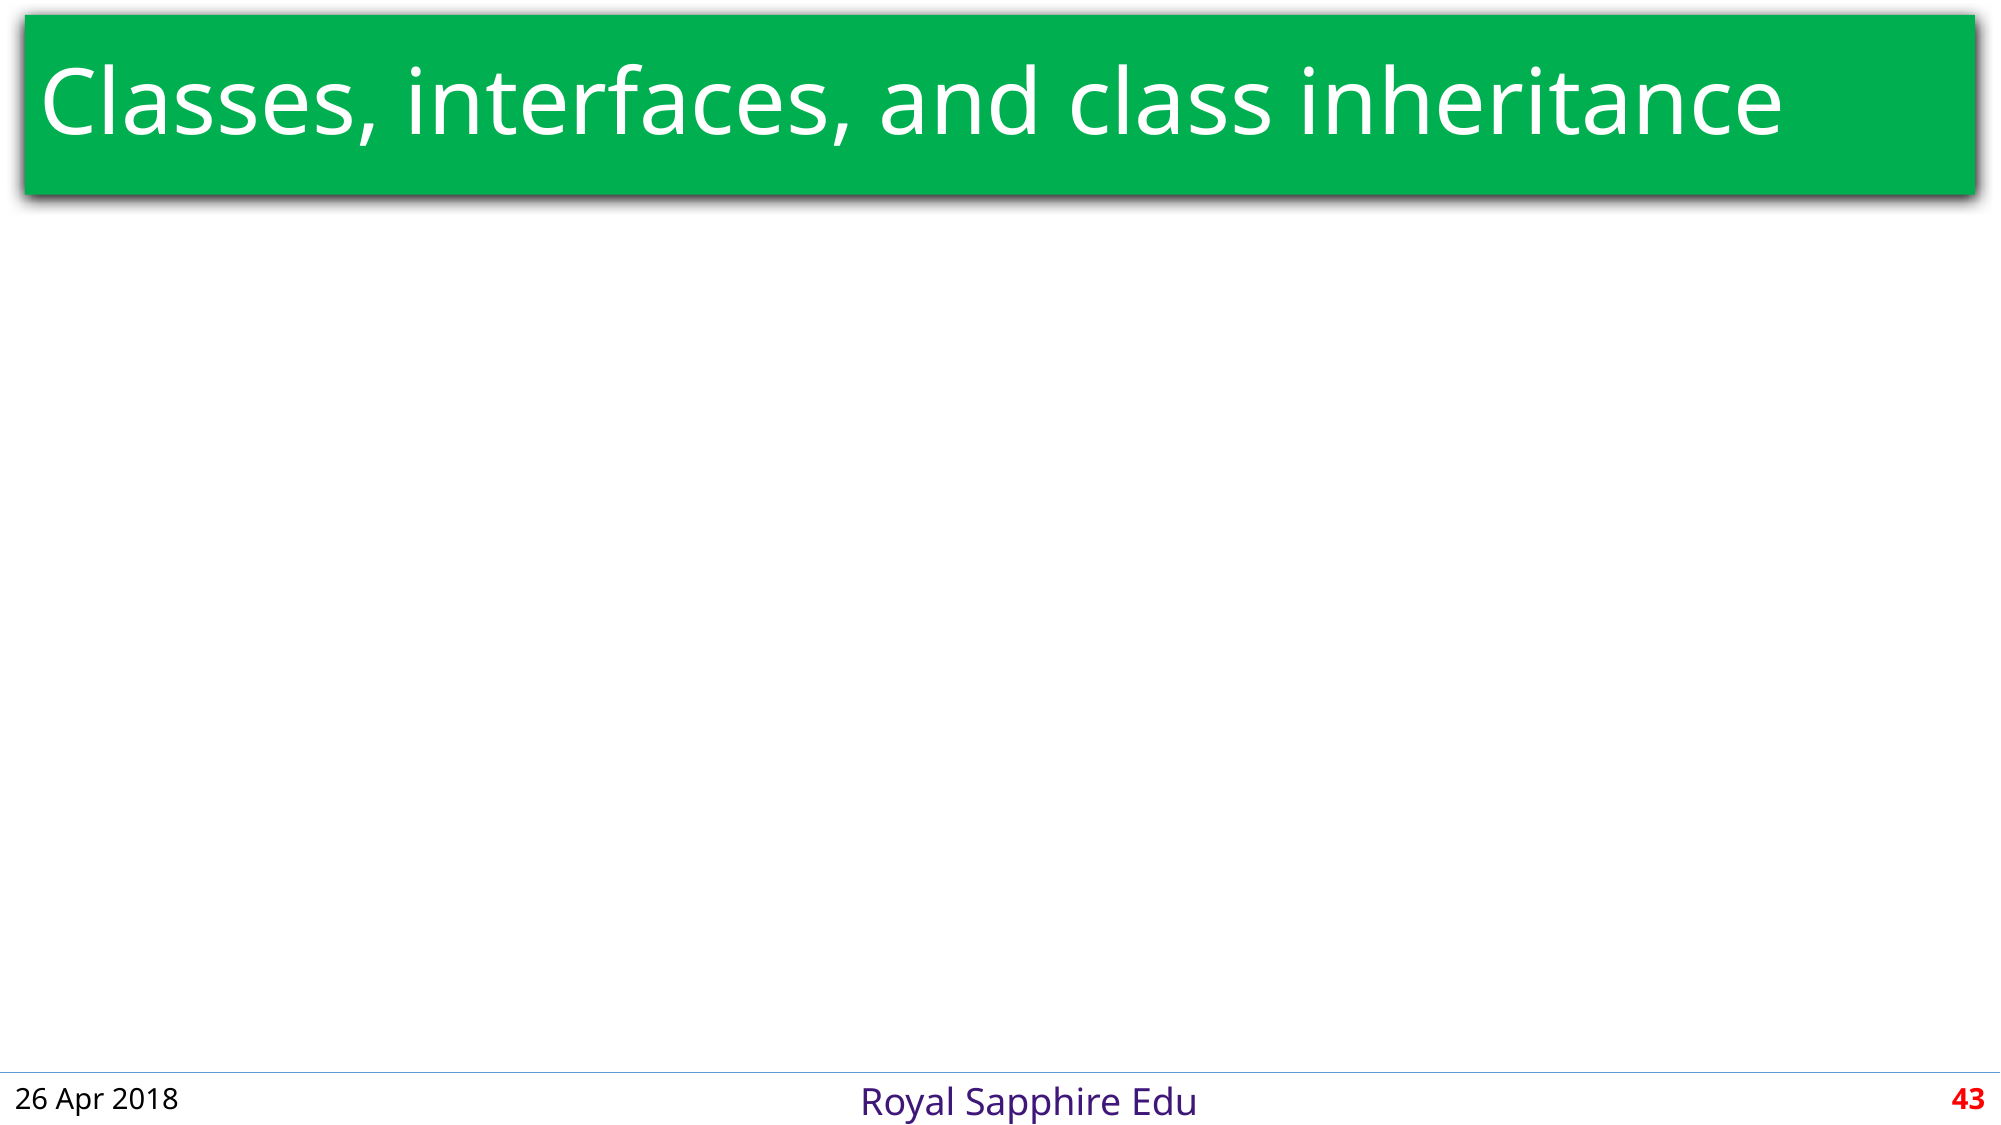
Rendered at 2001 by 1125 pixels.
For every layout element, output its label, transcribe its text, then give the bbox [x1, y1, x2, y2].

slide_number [0, 1072, 450, 1115]
title Classes, interfaces, and class inheritance [24, 14, 1975, 195]
slide_number 43 [1550, 1072, 2000, 1115]
